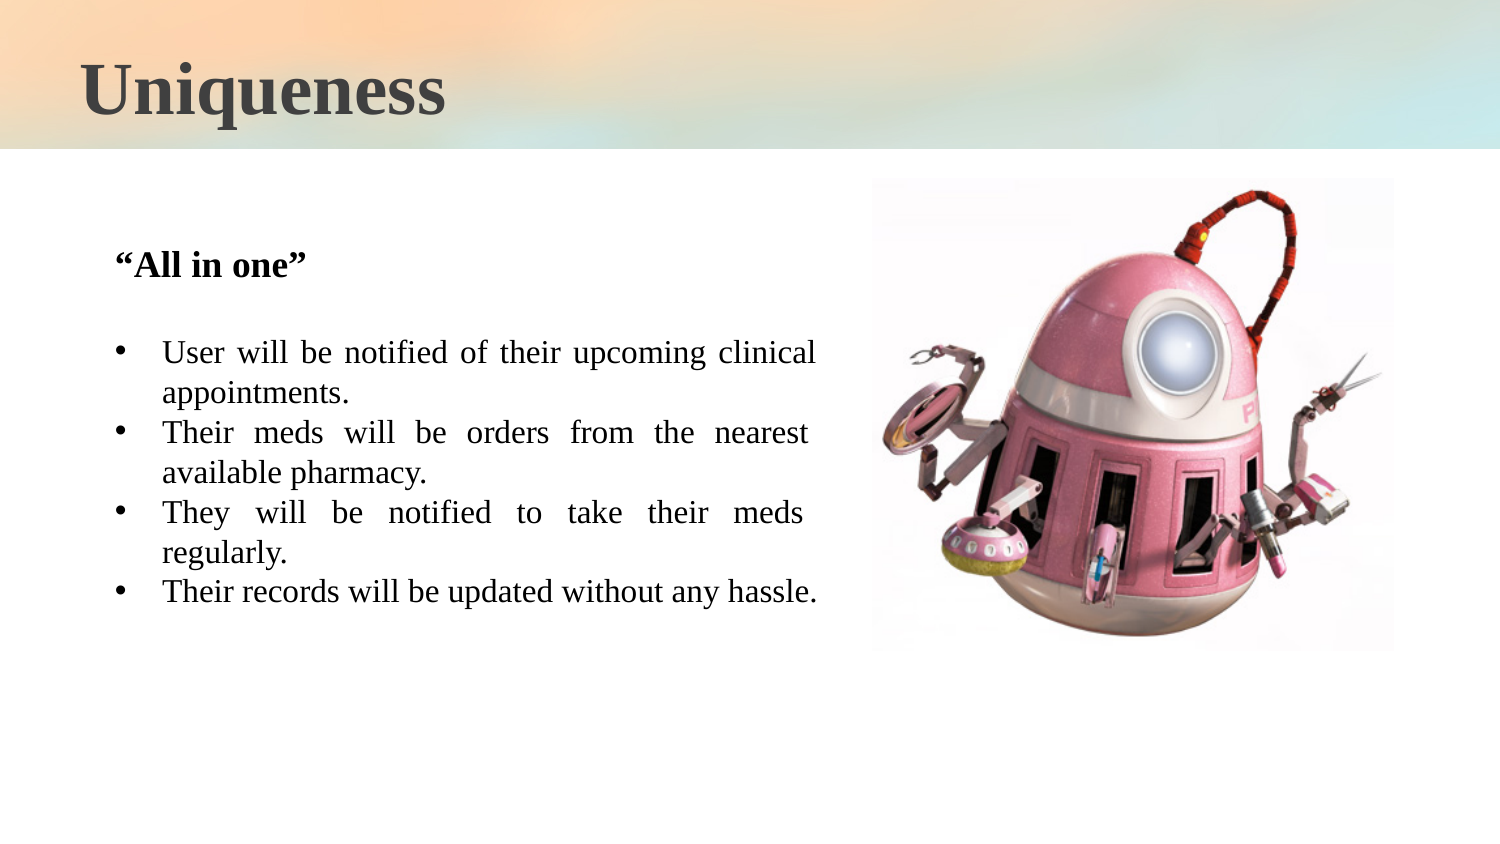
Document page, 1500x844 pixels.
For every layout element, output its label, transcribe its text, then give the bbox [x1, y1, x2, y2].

title Uniqueness [64, 11, 1300, 158]
picture [0, 0, 1500, 844]
text_box “All in one” User will be notified of their upcoming clinical appointments. Their meds will be orders from the nearest available pharmacy. They will be notified to take their meds regularly. Their records will be updated without any hassle. [100, 232, 845, 657]
